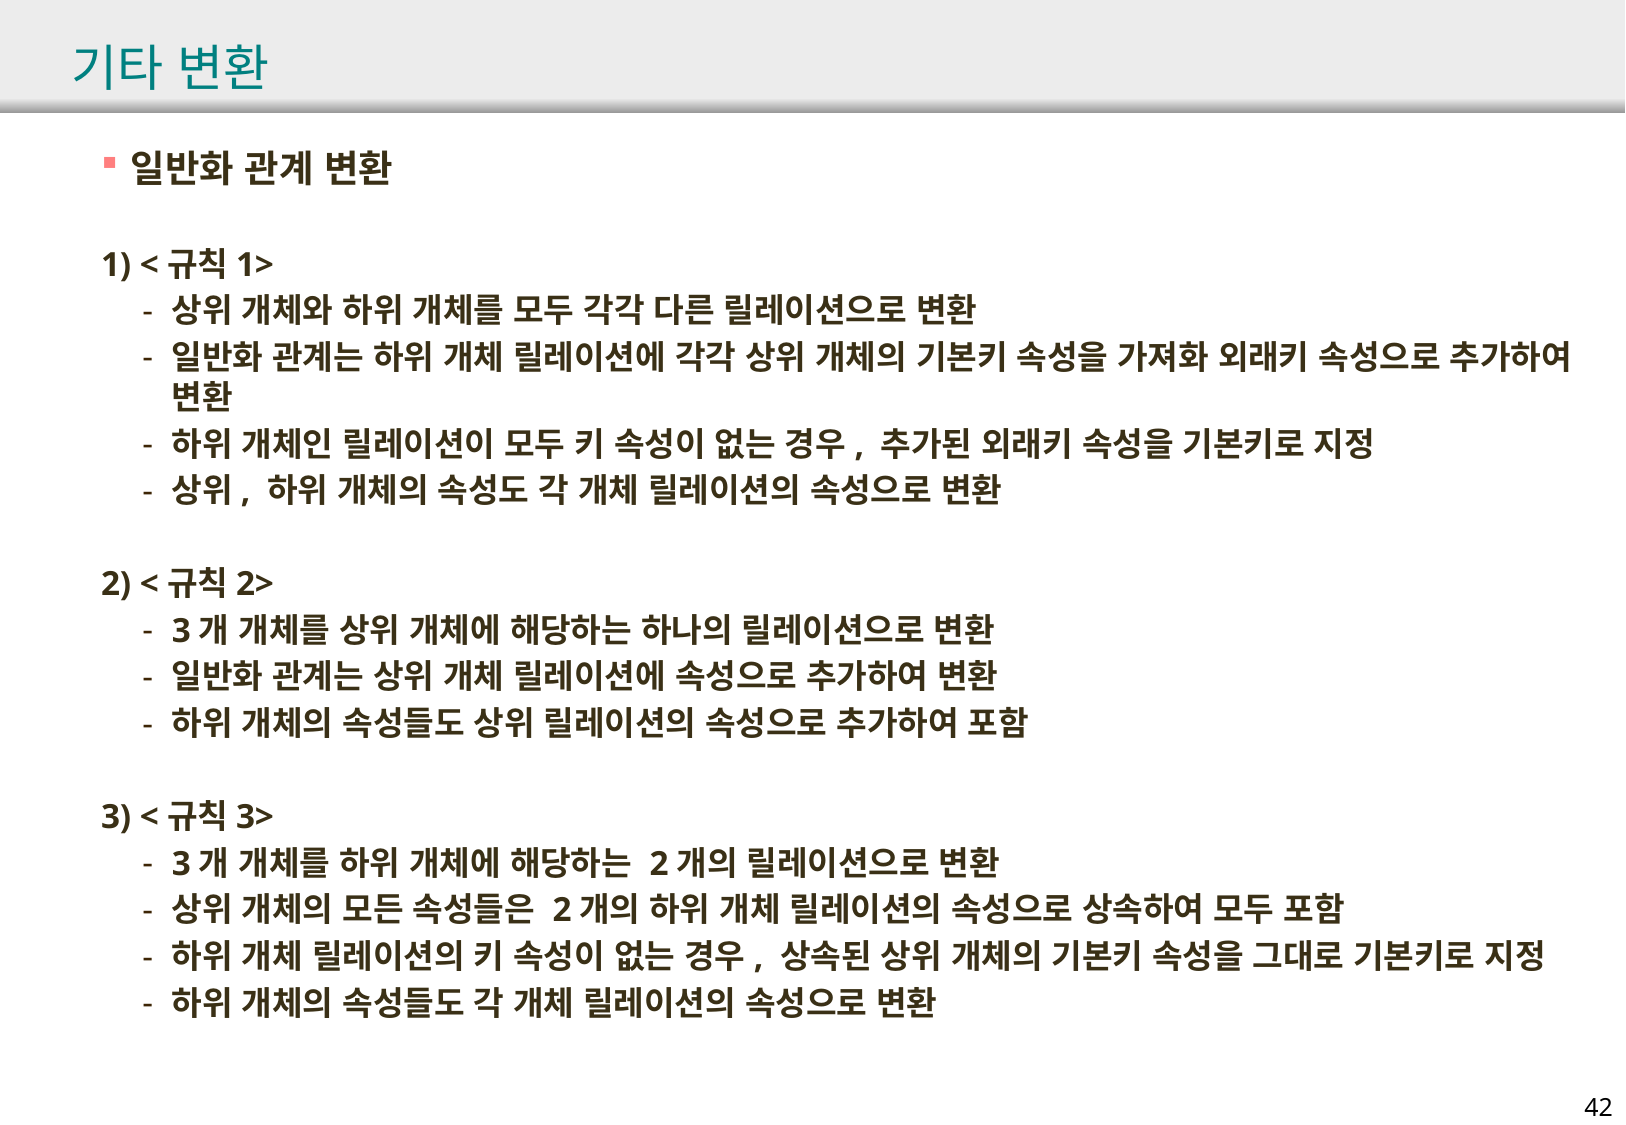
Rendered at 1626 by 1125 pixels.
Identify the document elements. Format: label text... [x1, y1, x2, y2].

title 기타 변환 [56, 18, 1545, 115]
list 일반화 관계 변환 1) <규칙1> 상위 개체와 하위 개체를 모두 각각 다른 릴레이션으로 변환 일반화 관계는 하위 개체 릴레이션에 각각 상위 개체의 기본키 속성을 가져화 외래키 속성으로 추가하여 변환 하위 개체인 릴레이션이 모두 키 속성이 없는 경우, 추가된 외래키 속성을 기본키로 지정 상위, 하위 개체의 속성도 각 개체 릴레이션의 속성으로 변환 2) <규칙2> 3개 개체를 상위 개체에 해당하는 하나의 릴레이션으로 변환 일반화 관계는 상위 개체 릴레이션에 속성으로 추가하여 변환 하위 개체의 속성들도 상위 릴레이션의 속성으로 추가하여 포함 3) <규칙3> 3개 개체를 하위 개체에 해당하는 2개의 릴레이션으로 변환 상위 개체의 모든 속성들은 2개의 하위 개체 릴레이션의 속성으로 상속하여 모두 포함 하위 개체 릴레이션의 키 속성이 없는 경우, 상속된 상위 개체의 기본키 속성을 그대로 기본키로 지정 하위 개체의 속성들도 각 개체 릴레이션의 속성으로 변환 [44, 136, 1593, 1071]
